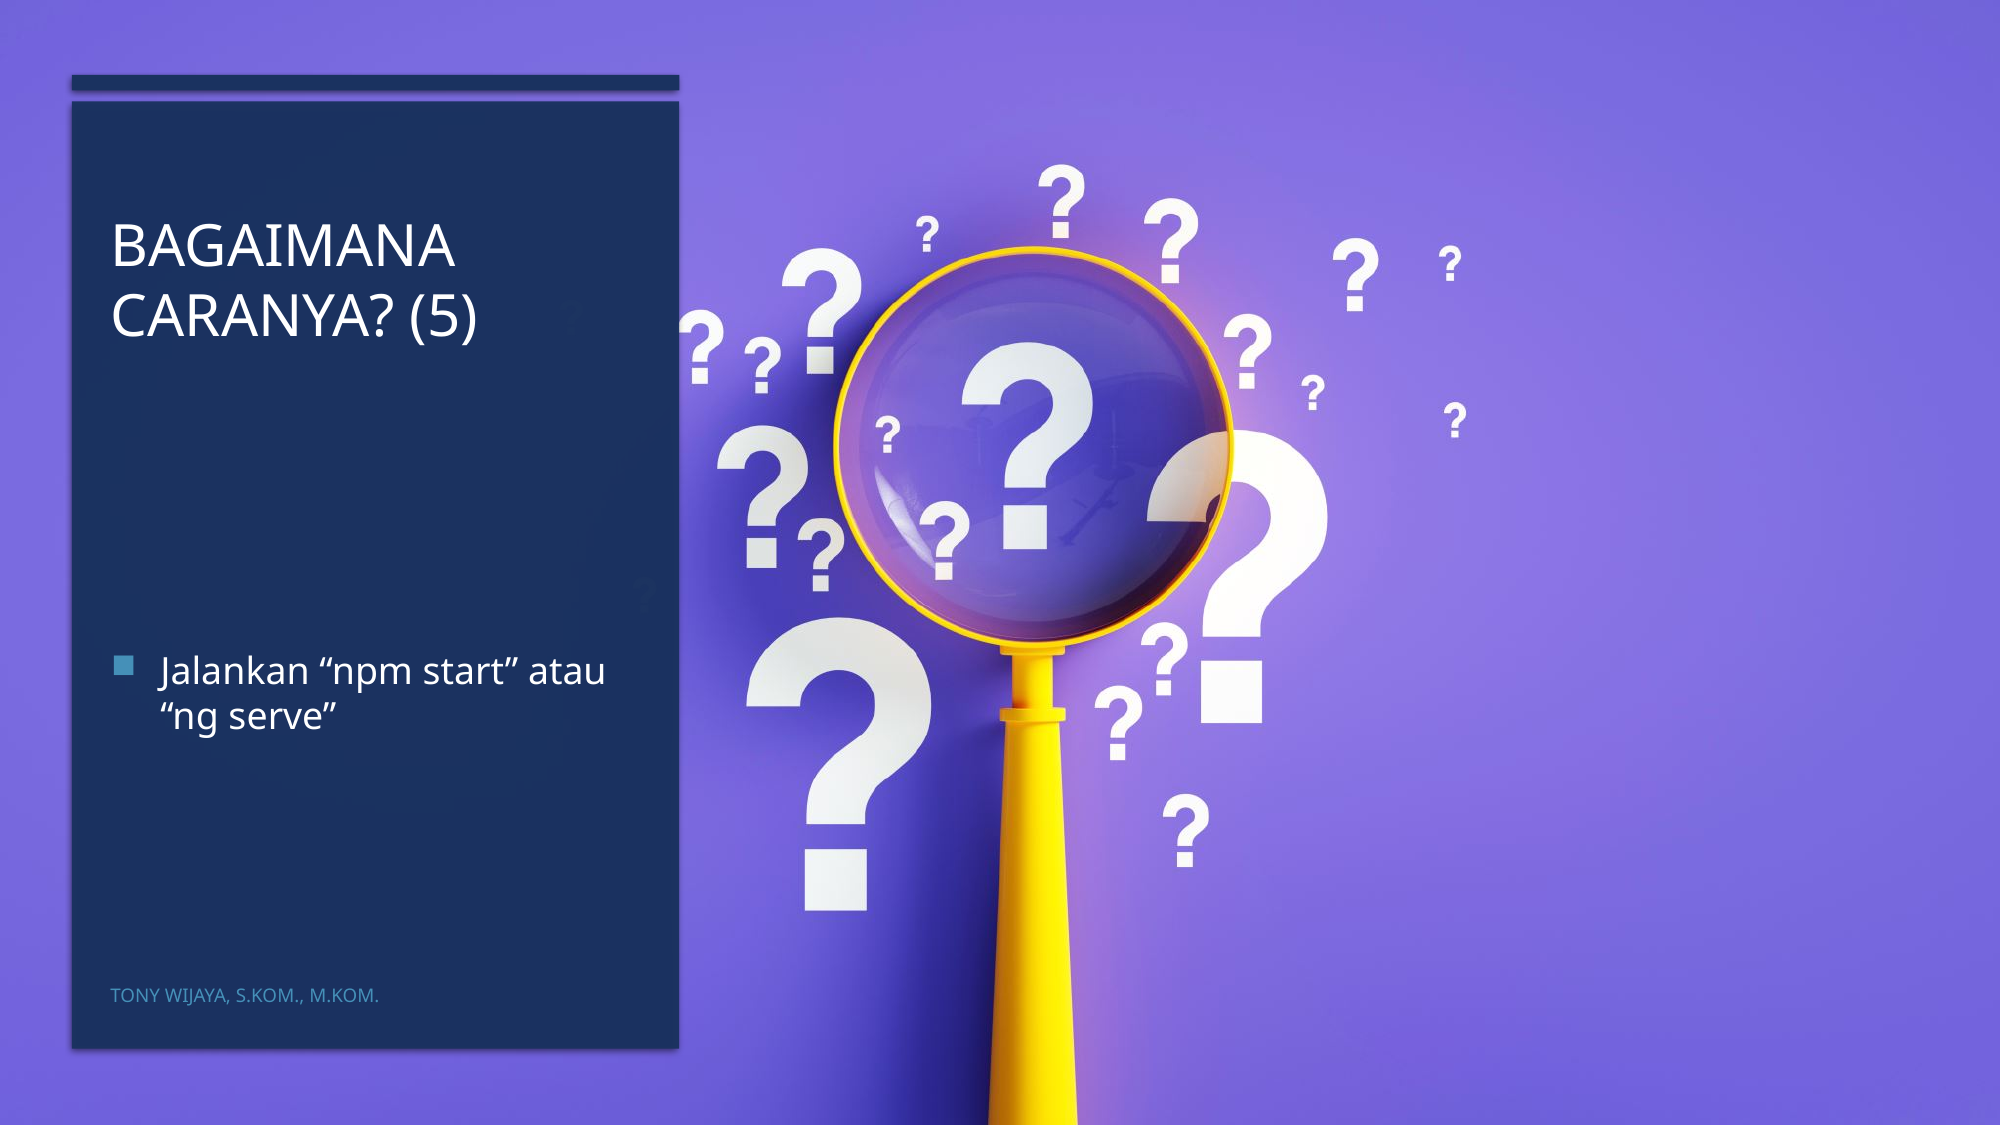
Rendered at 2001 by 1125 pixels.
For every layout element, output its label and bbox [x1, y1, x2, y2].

picture [0, 0, 2000, 1125]
text_box [71, 74, 680, 1049]
